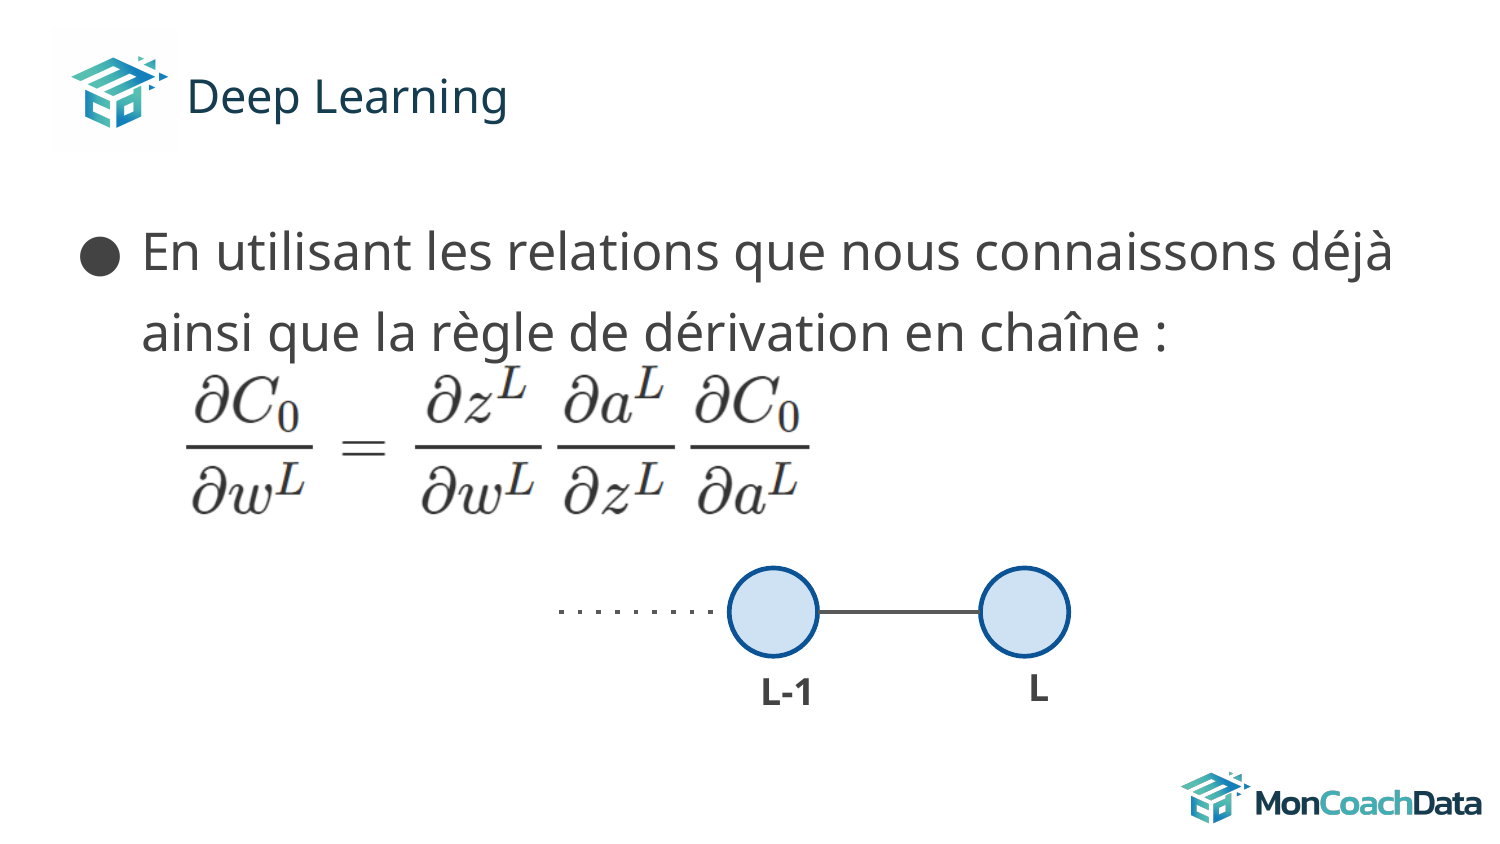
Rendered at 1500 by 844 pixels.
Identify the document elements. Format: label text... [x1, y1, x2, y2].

picture [1162, 750, 1500, 844]
text_box [729, 567, 818, 650]
picture [51, 27, 177, 153]
list L-1 [745, 650, 963, 740]
text_box [980, 567, 1069, 655]
list En utilisant les relations que nous connaissons déjà ainsi que la règle de dérivation en chaîne : [51, 189, 1449, 750]
title Deep Learning [171, 48, 1449, 143]
list L [1013, 646, 1231, 735]
picture [185, 358, 829, 539]
